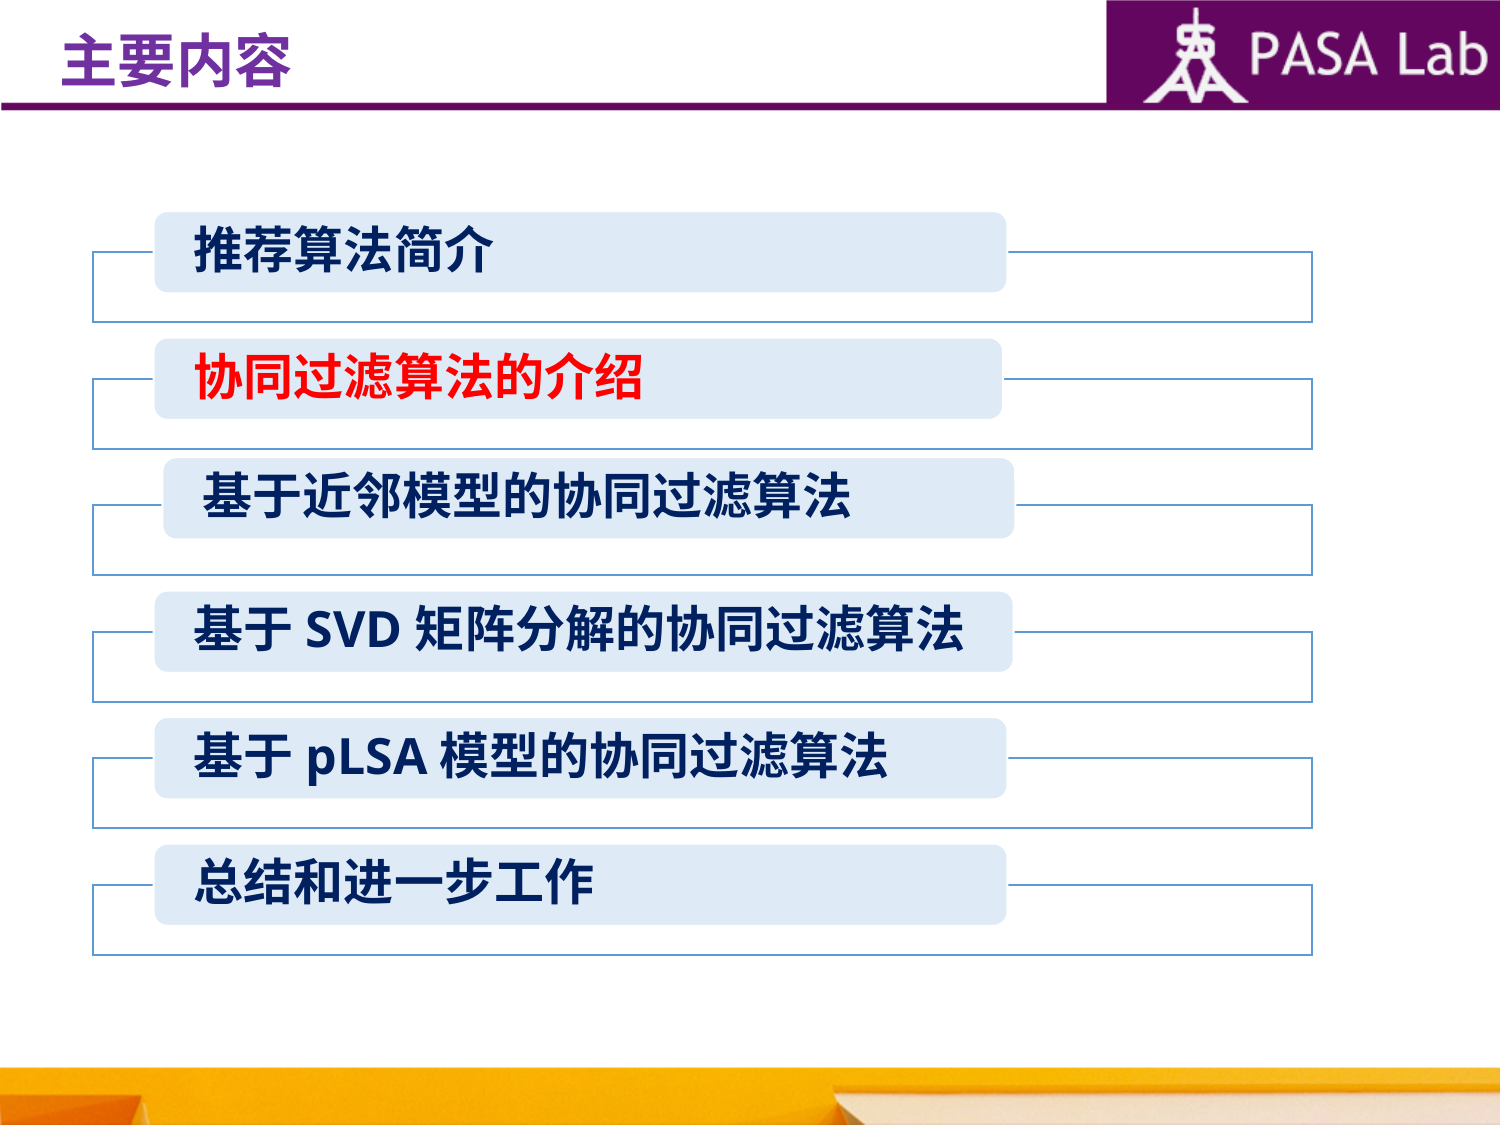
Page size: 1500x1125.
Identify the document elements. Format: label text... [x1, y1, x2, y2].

picture [0, 0, 1500, 1125]
text_box 主要内容 [45, 17, 714, 102]
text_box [92, 199, 1313, 967]
